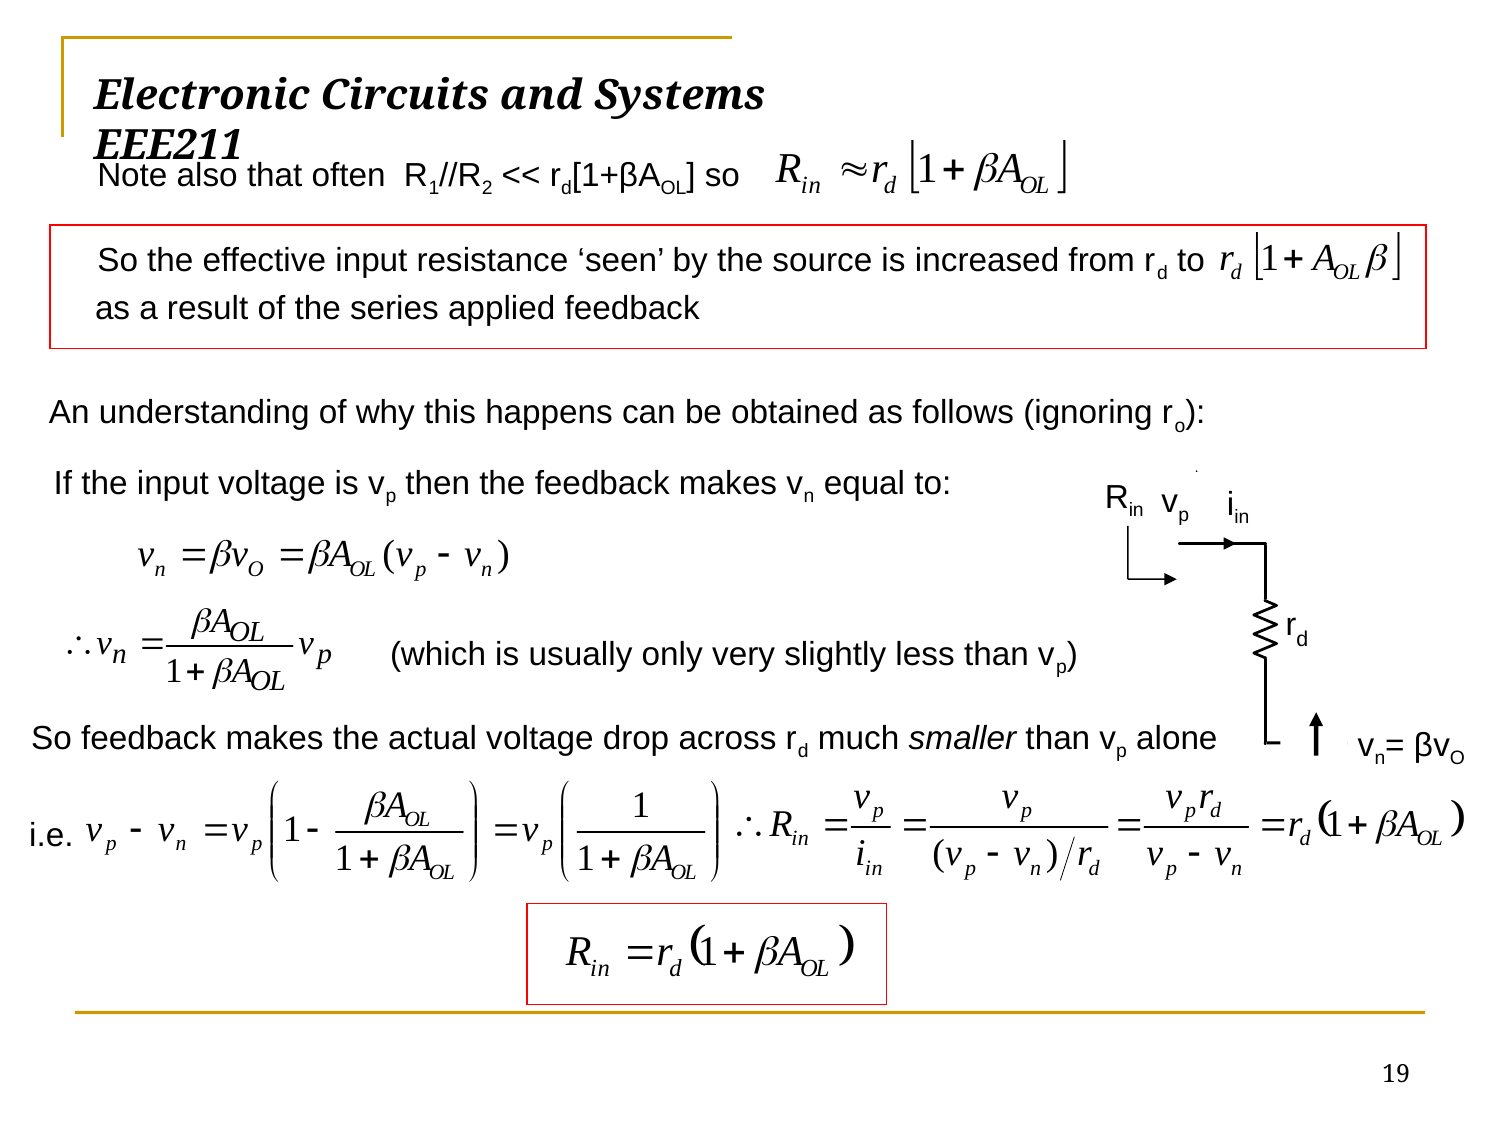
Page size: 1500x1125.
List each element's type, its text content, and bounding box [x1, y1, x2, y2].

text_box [63, 599, 1084, 699]
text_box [732, 770, 1466, 887]
text_box [526, 903, 887, 1005]
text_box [131, 528, 523, 590]
slide_number 19 [1074, 1024, 1425, 1100]
title Electronic Circuits and Systems EEE211 [78, 60, 1418, 152]
text_box So feedback makes the actual voltage drop across rd much smaller than vp alone [16, 708, 1084, 769]
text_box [557, 922, 857, 987]
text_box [79, 772, 730, 891]
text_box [82, 140, 1083, 205]
text_box i.e. [14, 805, 74, 861]
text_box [49, 224, 1427, 349]
text_box If the input voltage is vp then the feedback makes vn equal to: [39, 453, 977, 514]
text_box An understanding of why this happens can be obtained as follows (ignoring ro): [34, 383, 1238, 444]
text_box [1089, 442, 1500, 772]
